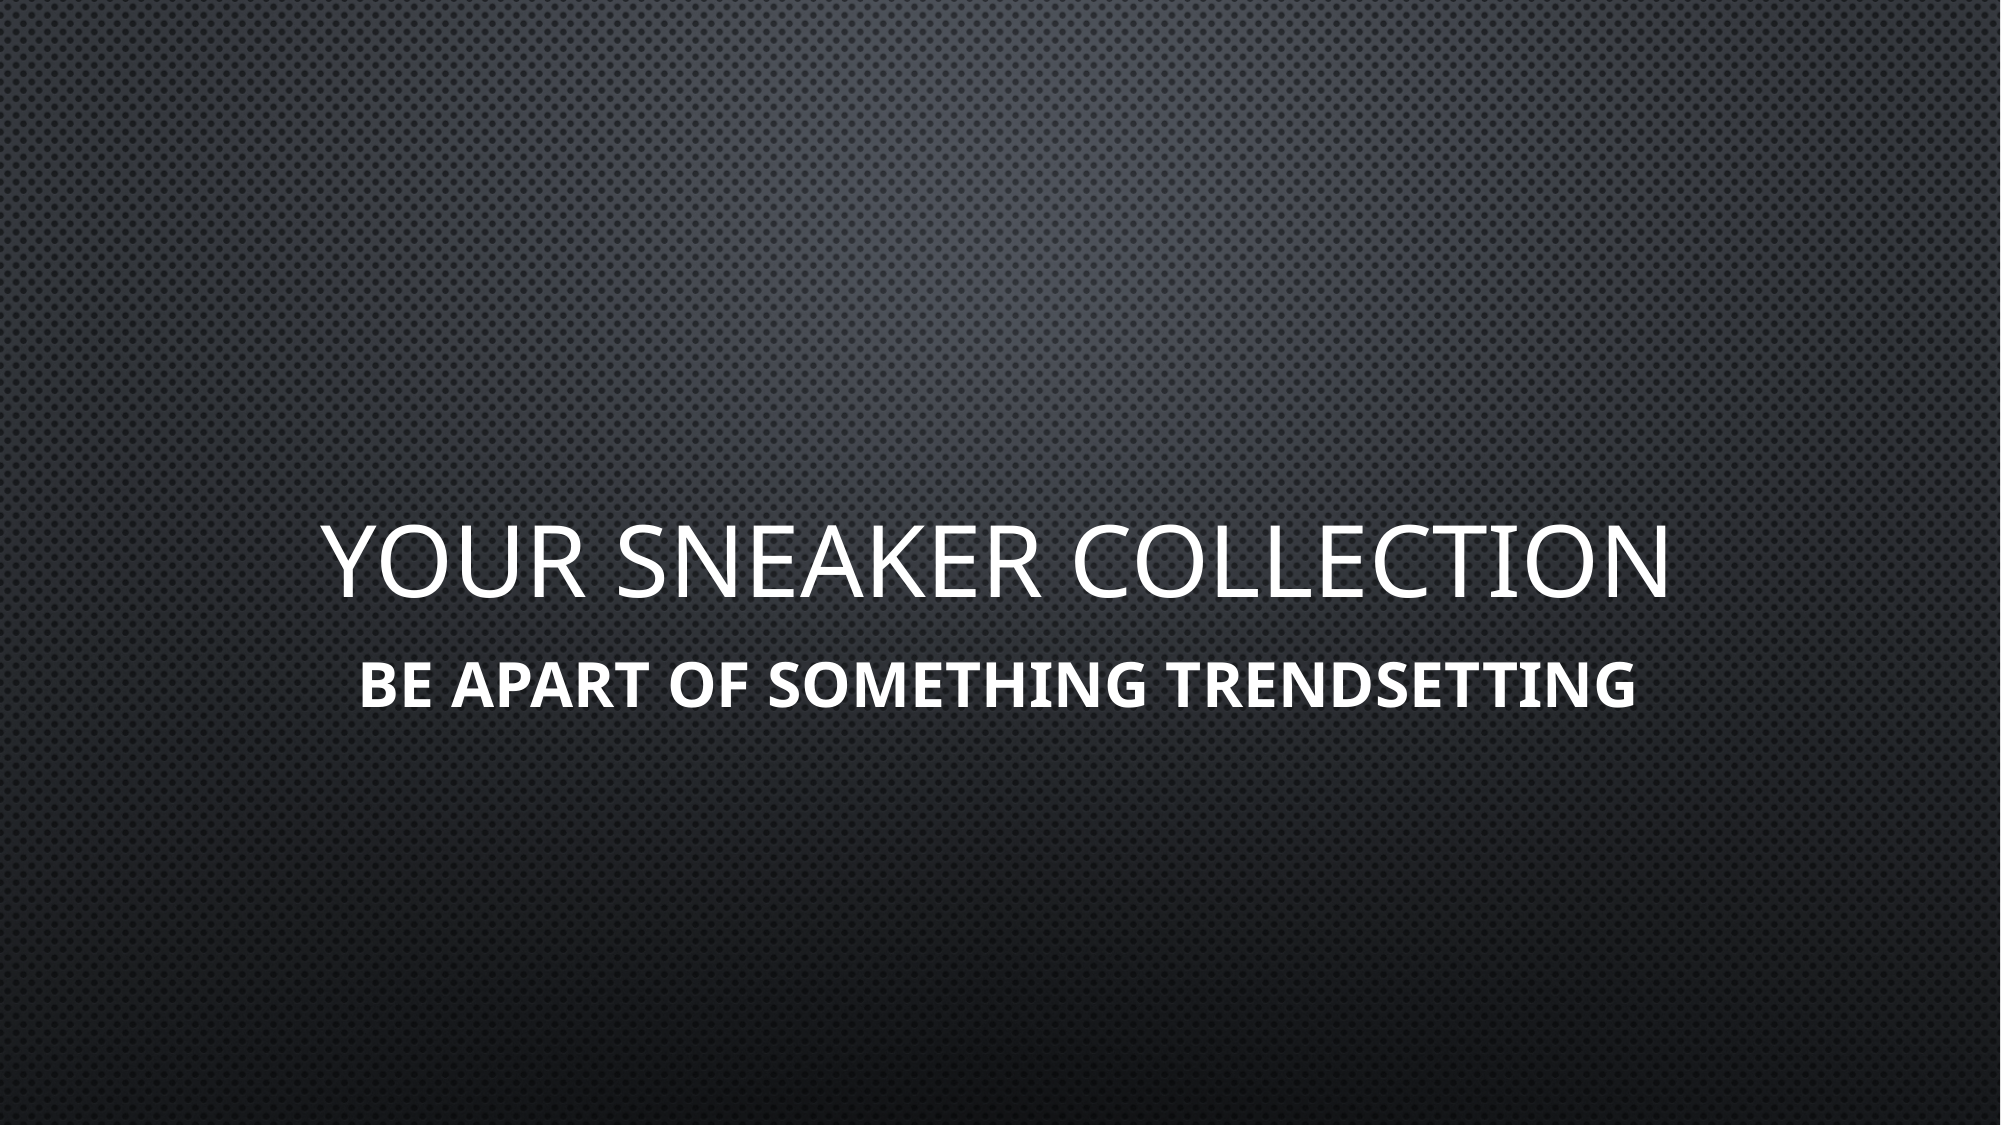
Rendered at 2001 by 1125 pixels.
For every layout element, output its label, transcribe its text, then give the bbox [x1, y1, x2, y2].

subtitle Be apart of something trendsetting [287, 637, 1711, 950]
title Your sneaker collection [287, 99, 1711, 625]
